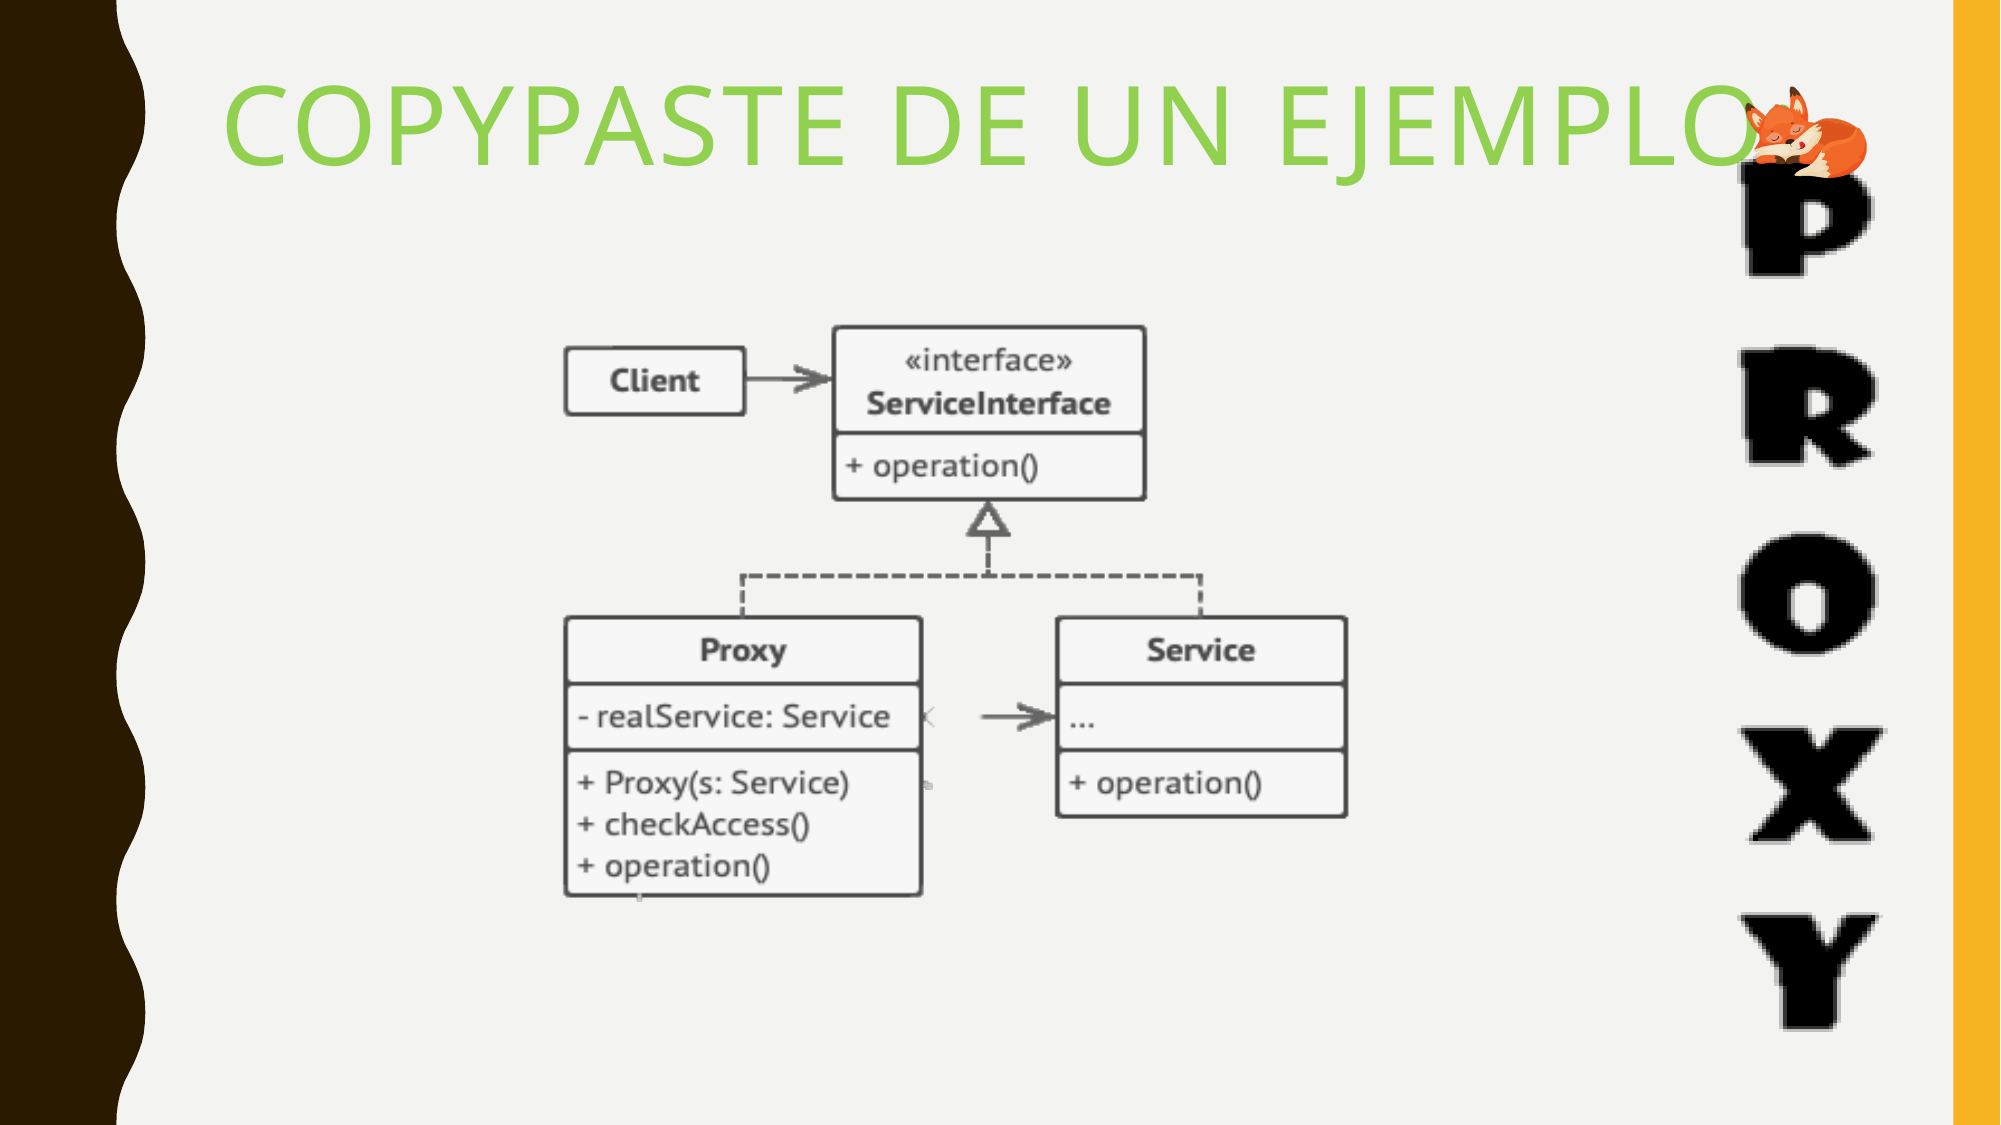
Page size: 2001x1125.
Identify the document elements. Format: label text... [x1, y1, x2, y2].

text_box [1681, 81, 1919, 1074]
title Copypaste de un Ejemplo: [205, 62, 1875, 308]
picture [544, 307, 1371, 1074]
